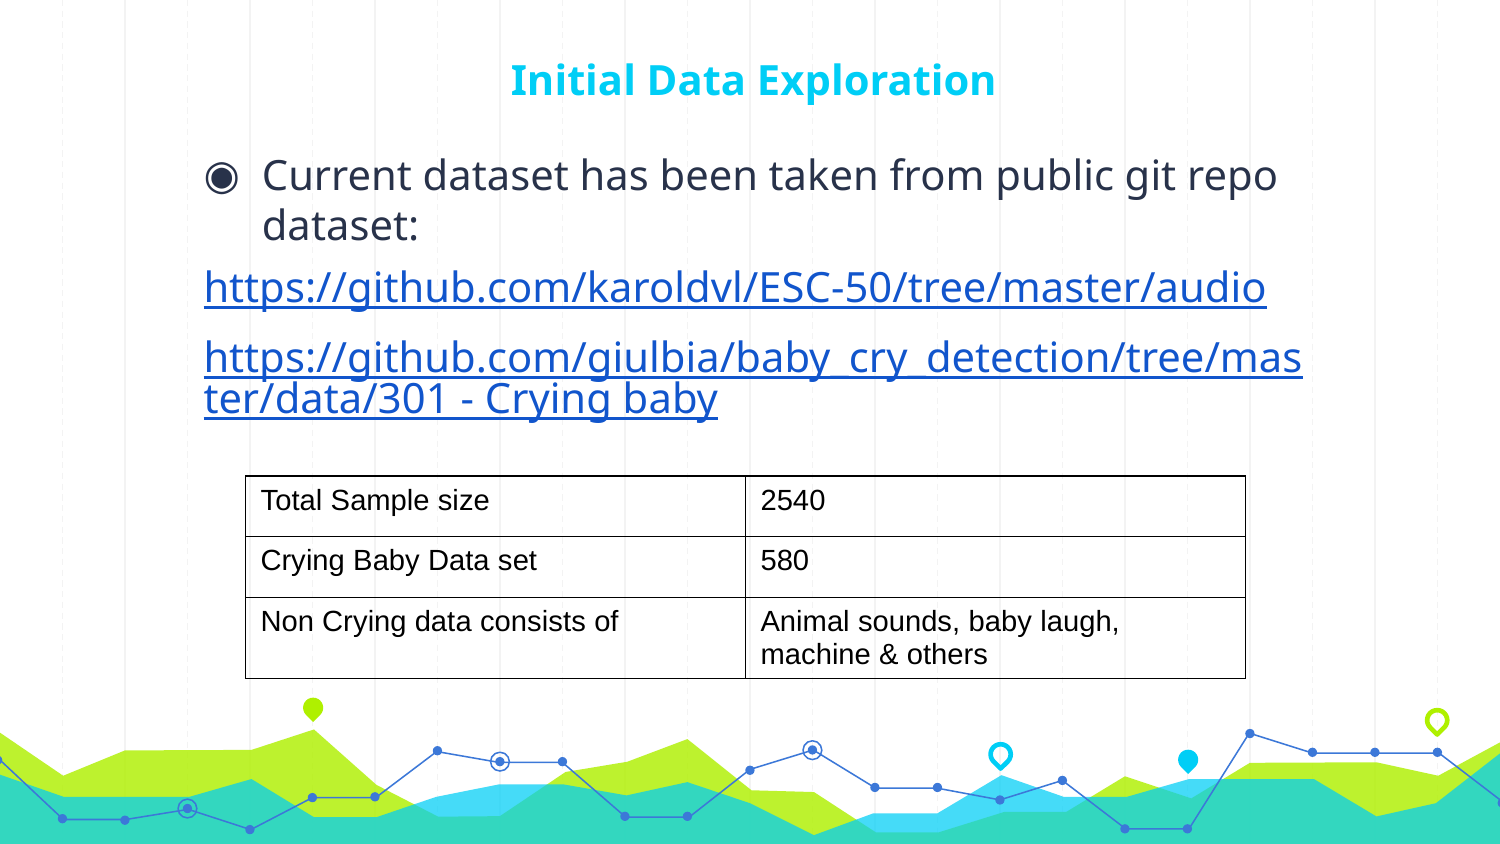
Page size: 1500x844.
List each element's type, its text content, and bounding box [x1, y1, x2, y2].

title Initial Data Exploration [171, 1, 1320, 119]
table_cell 580 [746, 537, 1245, 597]
table_header 2540 [746, 477, 1245, 536]
table_header Total Sample size [246, 477, 745, 536]
table_cell Crying Baby Data set [246, 537, 745, 597]
list Current dataset has been taken from public git repo dataset: https://github.com/karoldvl/ESC-50/tree/master/audio https://github.com/giulbia/baby_cry_detection/tree/master/data/301 - Crying baby [171, 133, 1320, 462]
table_cell Animal sounds, baby laugh, machine & others [746, 598, 1245, 678]
table_cell Non Crying data consists of [246, 598, 745, 678]
